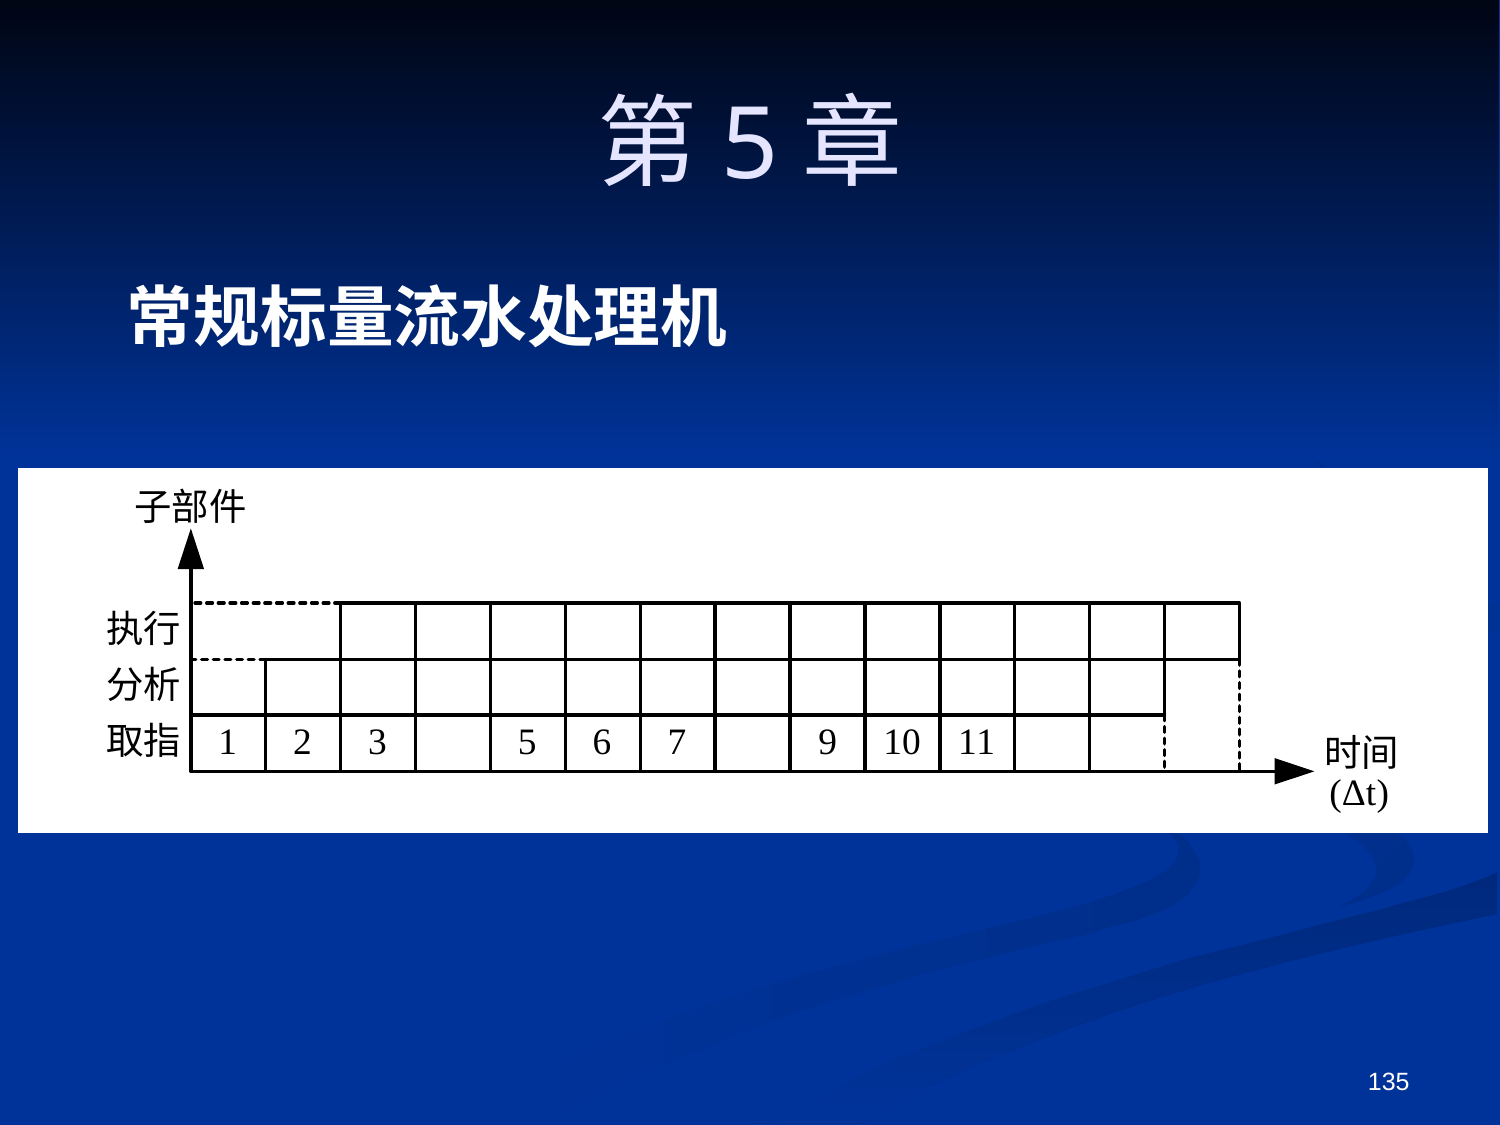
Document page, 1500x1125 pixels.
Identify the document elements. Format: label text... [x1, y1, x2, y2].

text_box 常规标量流水处理机 [112, 267, 1450, 362]
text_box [17, 467, 1489, 833]
slide_number 135 [1074, 1024, 1426, 1104]
title 第5章 [74, 44, 1426, 233]
